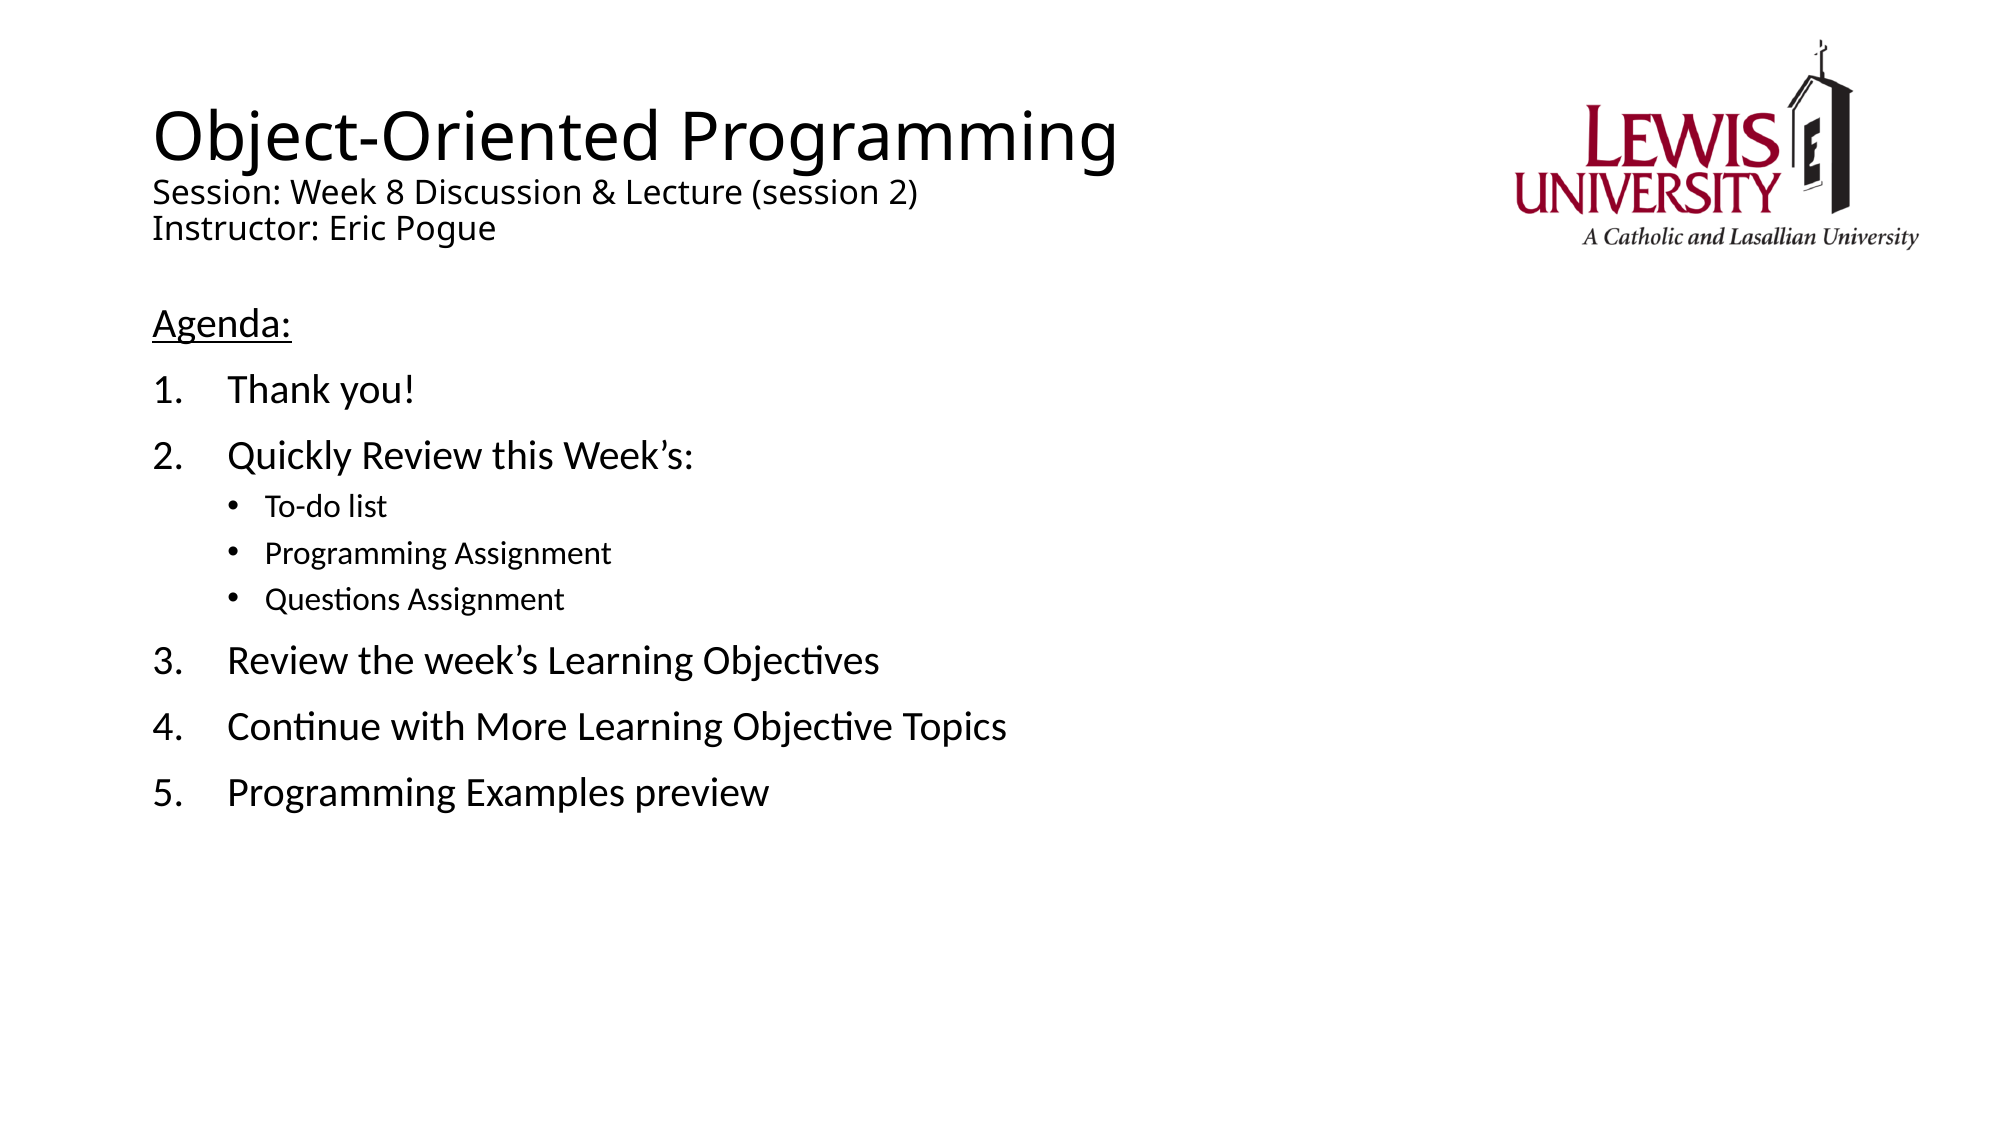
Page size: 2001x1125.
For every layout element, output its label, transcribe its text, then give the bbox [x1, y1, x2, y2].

picture [1488, 29, 1925, 255]
list Agenda: Thank you! Quickly Review this Week’s: To-do list Programming Assignment Questions Assignment Review the week’s Learning Objectives Continue with More Learning Objective Topics Programming Examples preview [137, 294, 1896, 1045]
title Object-Oriented Programming Session: Week 8 Discussion & Lecture (session 2) Instructor: Eric Pogue [137, 59, 1141, 291]
